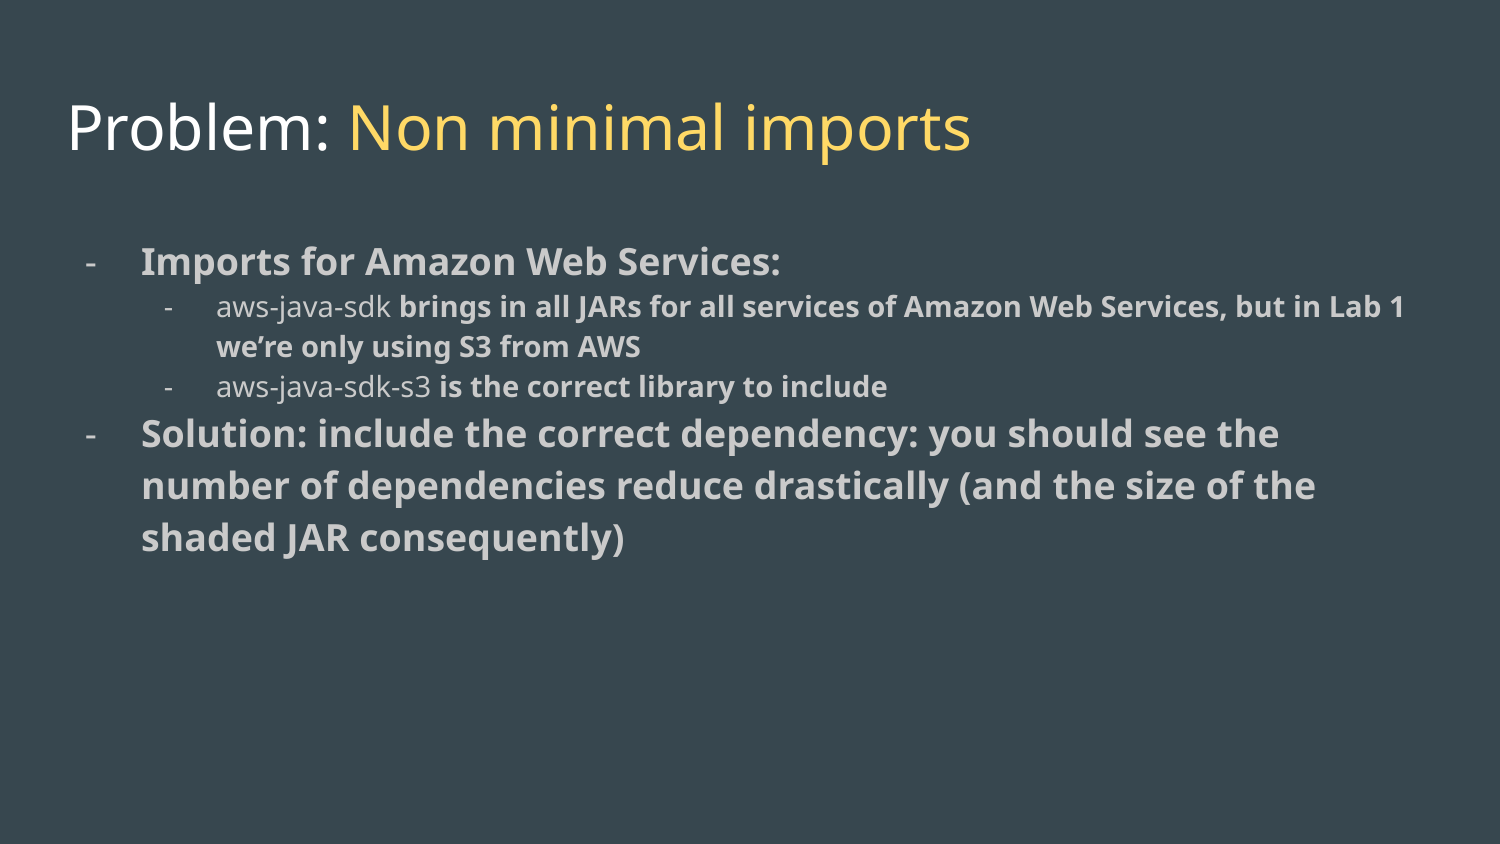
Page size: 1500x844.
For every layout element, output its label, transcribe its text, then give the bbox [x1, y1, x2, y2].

title Problem: Non minimal imports [51, 72, 1449, 167]
list Imports for Amazon Web Services: aws-java-sdk brings in all JARs for all services of Amazon Web Services, but in Lab 1 we’re only using S3 from AWS aws-java-sdk-s3 is the correct library to include Solution: include the correct dependency: you should see the number of dependencies reduce drastically (and the size of the shaded JAR consequently) [51, 216, 1468, 779]
